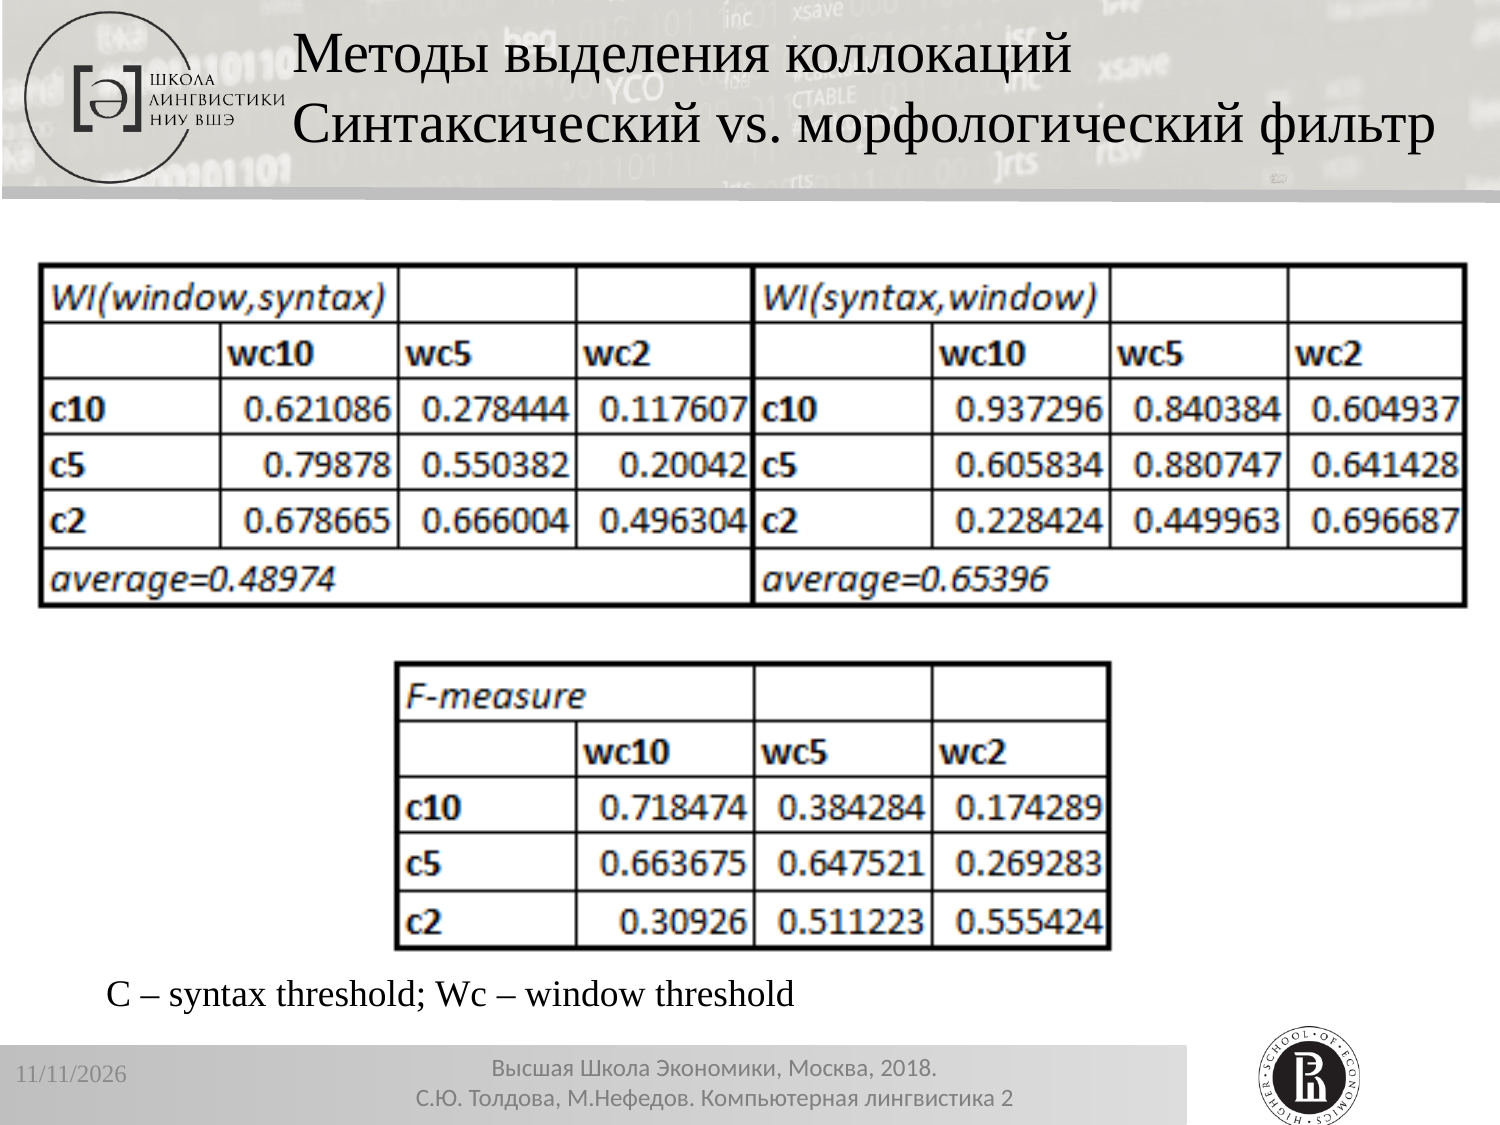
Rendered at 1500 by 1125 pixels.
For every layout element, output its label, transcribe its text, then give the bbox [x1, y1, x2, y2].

text_box Методы выделения коллокаций Синтаксический vs. морфологический фильтр [277, 6, 1462, 162]
picture [1258, 1026, 1360, 1125]
picture [2, 244, 1486, 974]
picture [20, 7, 285, 187]
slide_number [0, 1042, 350, 1103]
text_box C – syntax threshold; Wc – window threshold [91, 981, 811, 1022]
